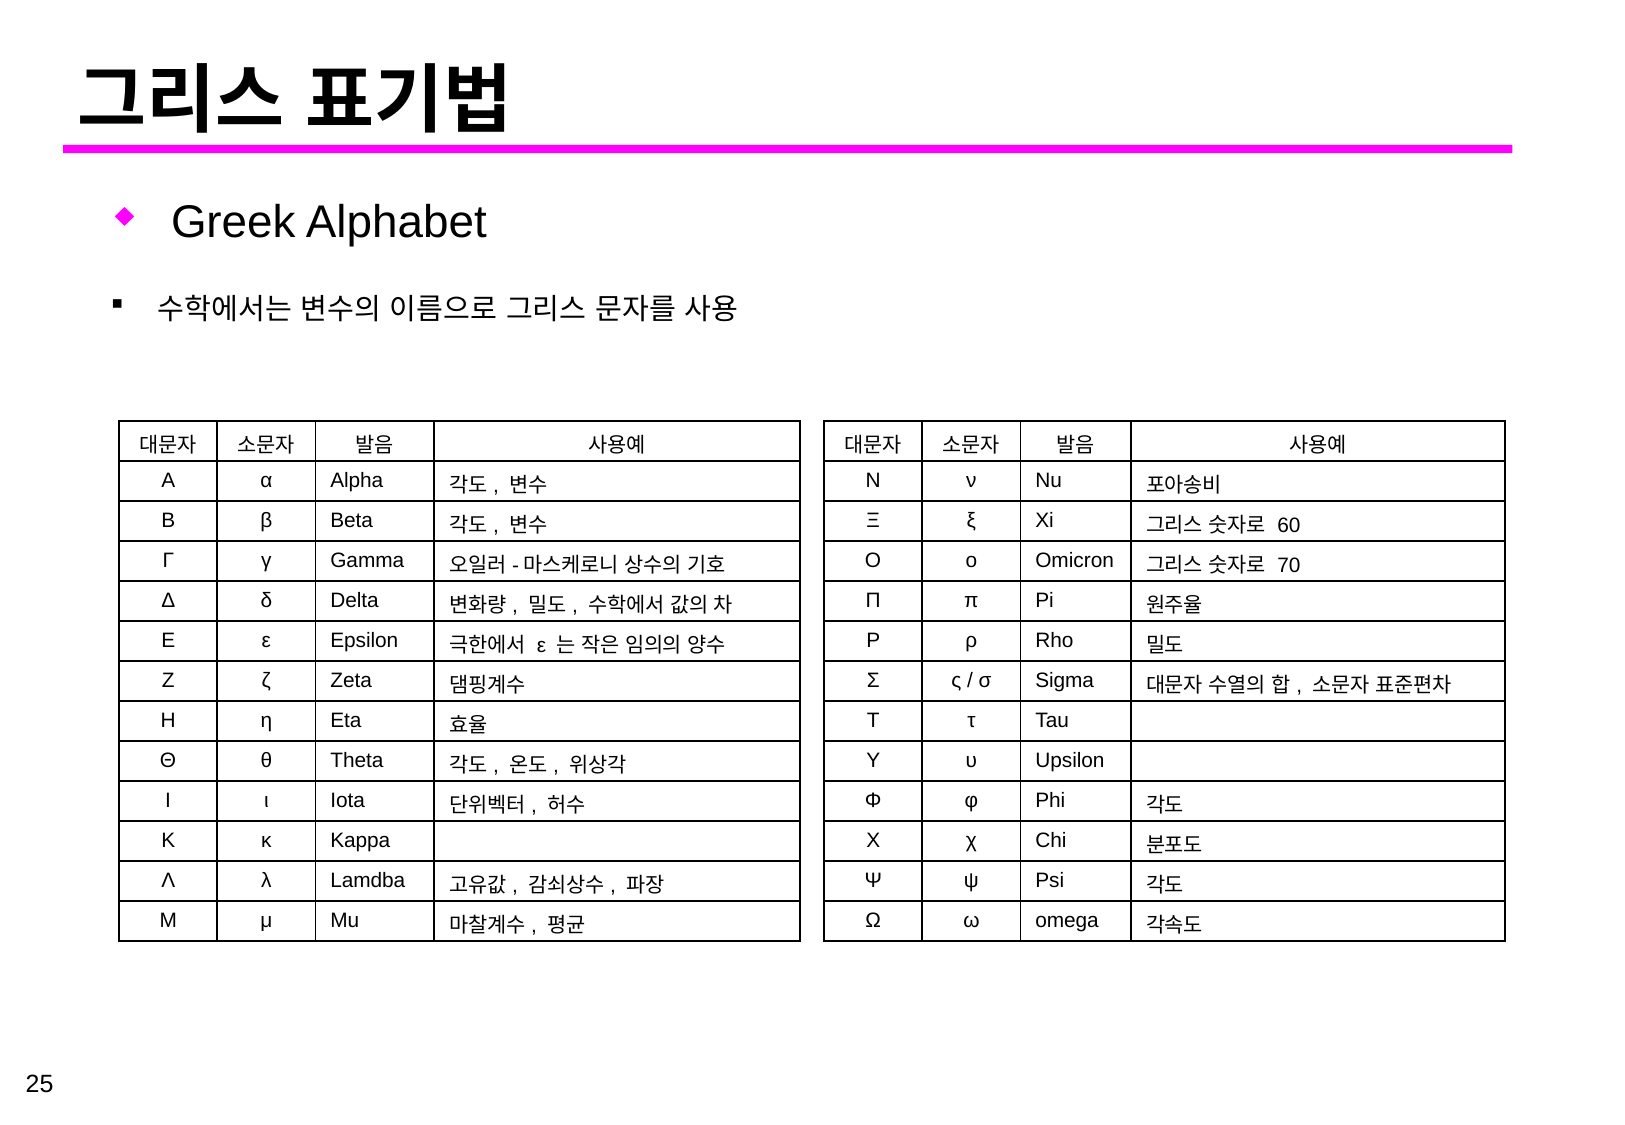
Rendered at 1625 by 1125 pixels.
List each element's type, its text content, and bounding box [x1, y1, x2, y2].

table_cell 오일러-마스케로니 상수의 기호 [435, 542, 799, 580]
list Greek Alphabet [99, 172, 1510, 256]
table_cell 효율 [435, 702, 799, 740]
table_cell ο [923, 542, 1020, 580]
table_cell Χ [825, 822, 921, 860]
table_cell ι [218, 782, 315, 820]
table_cell Ο [825, 542, 921, 580]
table_cell Ξ [825, 502, 921, 540]
table_cell [1132, 742, 1504, 780]
table_cell Psi [1021, 862, 1130, 900]
table_cell Iota [316, 782, 433, 820]
table_cell Gamma [316, 542, 433, 580]
table_cell 변화량, 밀도, 수학에서 값의 차 [435, 582, 799, 620]
table_cell η [218, 702, 315, 740]
table_cell υ [923, 742, 1020, 780]
table_cell [1132, 702, 1504, 740]
table_cell Kappa [316, 822, 433, 860]
table_header 대문자 [120, 422, 216, 460]
table_cell 분포도 [1132, 822, 1504, 860]
table_cell Λ [120, 862, 216, 900]
table_cell ρ [923, 622, 1020, 660]
table_header 소문자 [218, 422, 315, 460]
table_cell 마찰계수, 평균 [435, 902, 799, 940]
table_cell Β [120, 502, 216, 540]
table_cell 각속도 [1132, 902, 1504, 940]
table_cell 각도, 변수 [435, 462, 799, 500]
table_header 대문자 [825, 422, 921, 460]
table_cell Π [825, 582, 921, 620]
table_cell 포아송비 [1132, 462, 1504, 500]
table_cell Chi [1021, 822, 1130, 860]
table_cell 대문자 수열의 합, 소문자 표준편차 [1132, 662, 1504, 700]
table_cell α [218, 462, 315, 500]
table_cell Pi [1021, 582, 1130, 620]
table_cell Epsilon [316, 622, 433, 660]
table_cell Φ [825, 782, 921, 820]
table_cell Phi [1021, 782, 1130, 820]
table_cell 각도 [1132, 862, 1504, 900]
table_cell Ω [825, 902, 921, 940]
table_cell Υ [825, 742, 921, 780]
table_cell 단위벡터, 허수 [435, 782, 799, 820]
text_box 수학에서는 변수의 이름으로 그리스 문자를 사용 [95, 265, 1571, 333]
table_cell 그리스 숫자로 60 [1132, 502, 1504, 540]
table_cell 극한에서 ε 는 작은 임의의 양수 [435, 622, 799, 660]
table_cell [435, 822, 799, 860]
table_cell Upsilon [1021, 742, 1130, 780]
slide_number 25 [0, 1071, 69, 1094]
table_cell Nu [1021, 462, 1130, 500]
table_cell ω [923, 902, 1020, 940]
table_cell 원주율 [1132, 582, 1504, 620]
table_cell ζ [218, 662, 315, 700]
table_cell Κ [120, 822, 216, 860]
table_cell 댐핑계수 [435, 662, 799, 700]
table_cell 각도 [1132, 782, 1504, 820]
table_cell Η [120, 702, 216, 740]
table_cell Xi [1021, 502, 1130, 540]
table_cell Τ [825, 702, 921, 740]
table_cell Tau [1021, 702, 1130, 740]
table_cell Alpha [316, 462, 433, 500]
table_cell Mu [316, 902, 433, 940]
table_cell ψ [923, 862, 1020, 900]
table_cell Μ [120, 902, 216, 940]
table_cell 그리스 숫자로 70 [1132, 542, 1504, 580]
table_cell 각도, 온도, 위상각 [435, 742, 799, 780]
table_cell omega [1021, 902, 1130, 940]
table_header 발음 [316, 422, 433, 460]
table_cell κ [218, 822, 315, 860]
table_header 소문자 [923, 422, 1020, 460]
table_cell Omicron [1021, 542, 1130, 580]
table_cell φ [923, 782, 1020, 820]
table_cell Eta [316, 702, 433, 740]
table_cell 고유값, 감쇠상수, 파장 [435, 862, 799, 900]
table_cell γ [218, 542, 315, 580]
table_cell Lamdba [316, 862, 433, 900]
table_cell Ν [825, 462, 921, 500]
table_cell ξ [923, 502, 1020, 540]
table_cell Sigma [1021, 662, 1130, 700]
table_cell Ε [120, 622, 216, 660]
table_cell Ρ [825, 622, 921, 660]
table_cell ς / σ [923, 662, 1020, 700]
table_cell Delta [316, 582, 433, 620]
table_cell ν [923, 462, 1020, 500]
table_cell θ [218, 742, 315, 780]
table_cell Theta [316, 742, 433, 780]
table_cell Ψ [825, 862, 921, 900]
table_cell ε [218, 622, 315, 660]
table_cell 각도, 변수 [435, 502, 799, 540]
table_cell δ [218, 582, 315, 620]
table_cell β [218, 502, 315, 540]
table_cell Δ [120, 582, 216, 620]
table_cell Beta [316, 502, 433, 540]
table_header 발음 [1021, 422, 1130, 460]
title 그리스 표기법 [62, 42, 1500, 149]
table_cell Θ [120, 742, 216, 780]
table_cell Zeta [316, 662, 433, 700]
table_cell χ [923, 822, 1020, 860]
table_cell 밀도 [1132, 622, 1504, 660]
table_cell Γ [120, 542, 216, 580]
table_cell μ [218, 902, 315, 940]
table_cell π [923, 582, 1020, 620]
table_cell Rho [1021, 622, 1130, 660]
table_header 사용예 [435, 422, 799, 460]
table_cell Ζ [120, 662, 216, 700]
table_cell Α [120, 462, 216, 500]
table_cell Σ [825, 662, 921, 700]
table_cell λ [218, 862, 315, 900]
table_cell Ι [120, 782, 216, 820]
table_header 사용예 [1132, 422, 1504, 460]
table_cell τ [923, 702, 1020, 740]
